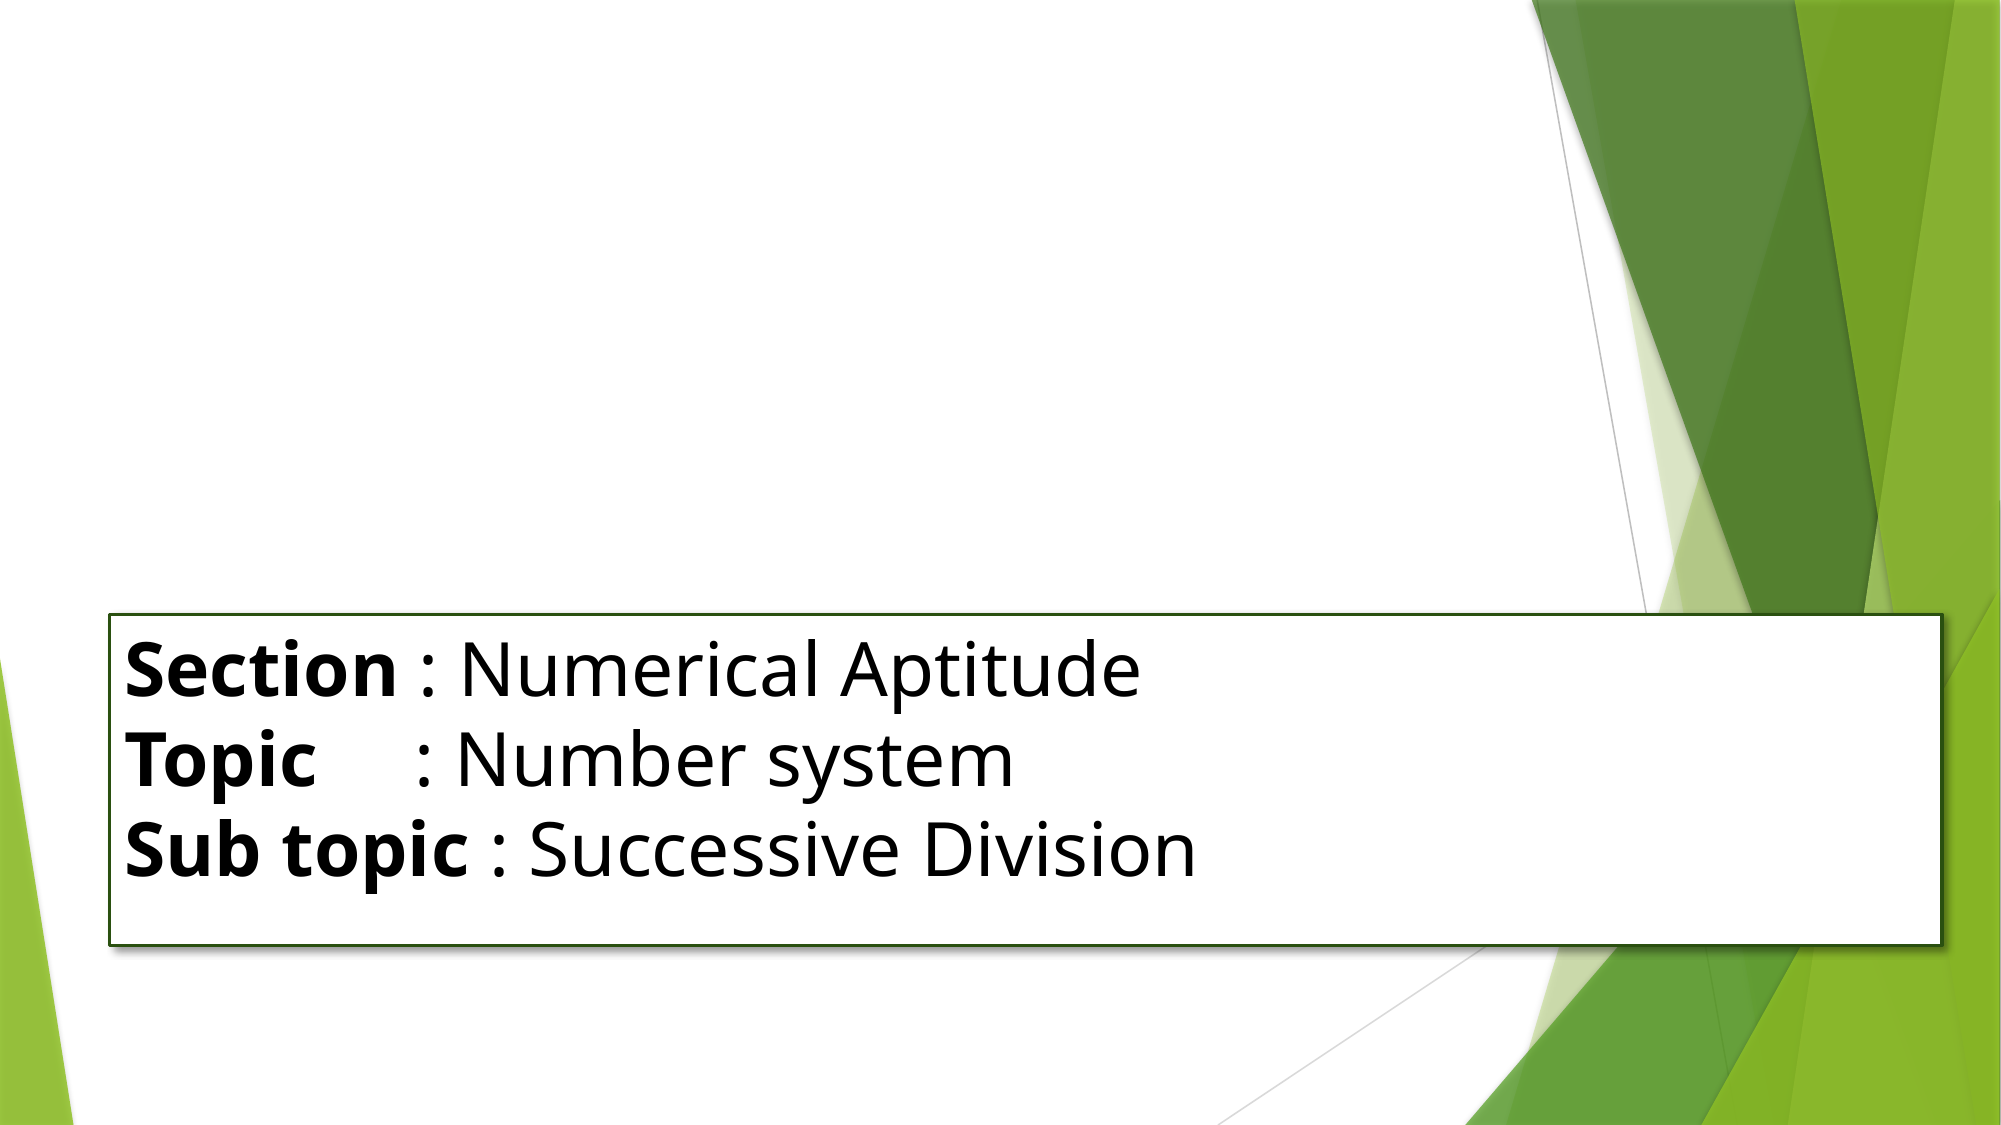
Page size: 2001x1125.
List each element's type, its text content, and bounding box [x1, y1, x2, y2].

title Section : Numerical Aptitude Topic : Number system Sub topic : Successive Division [108, 613, 1944, 947]
